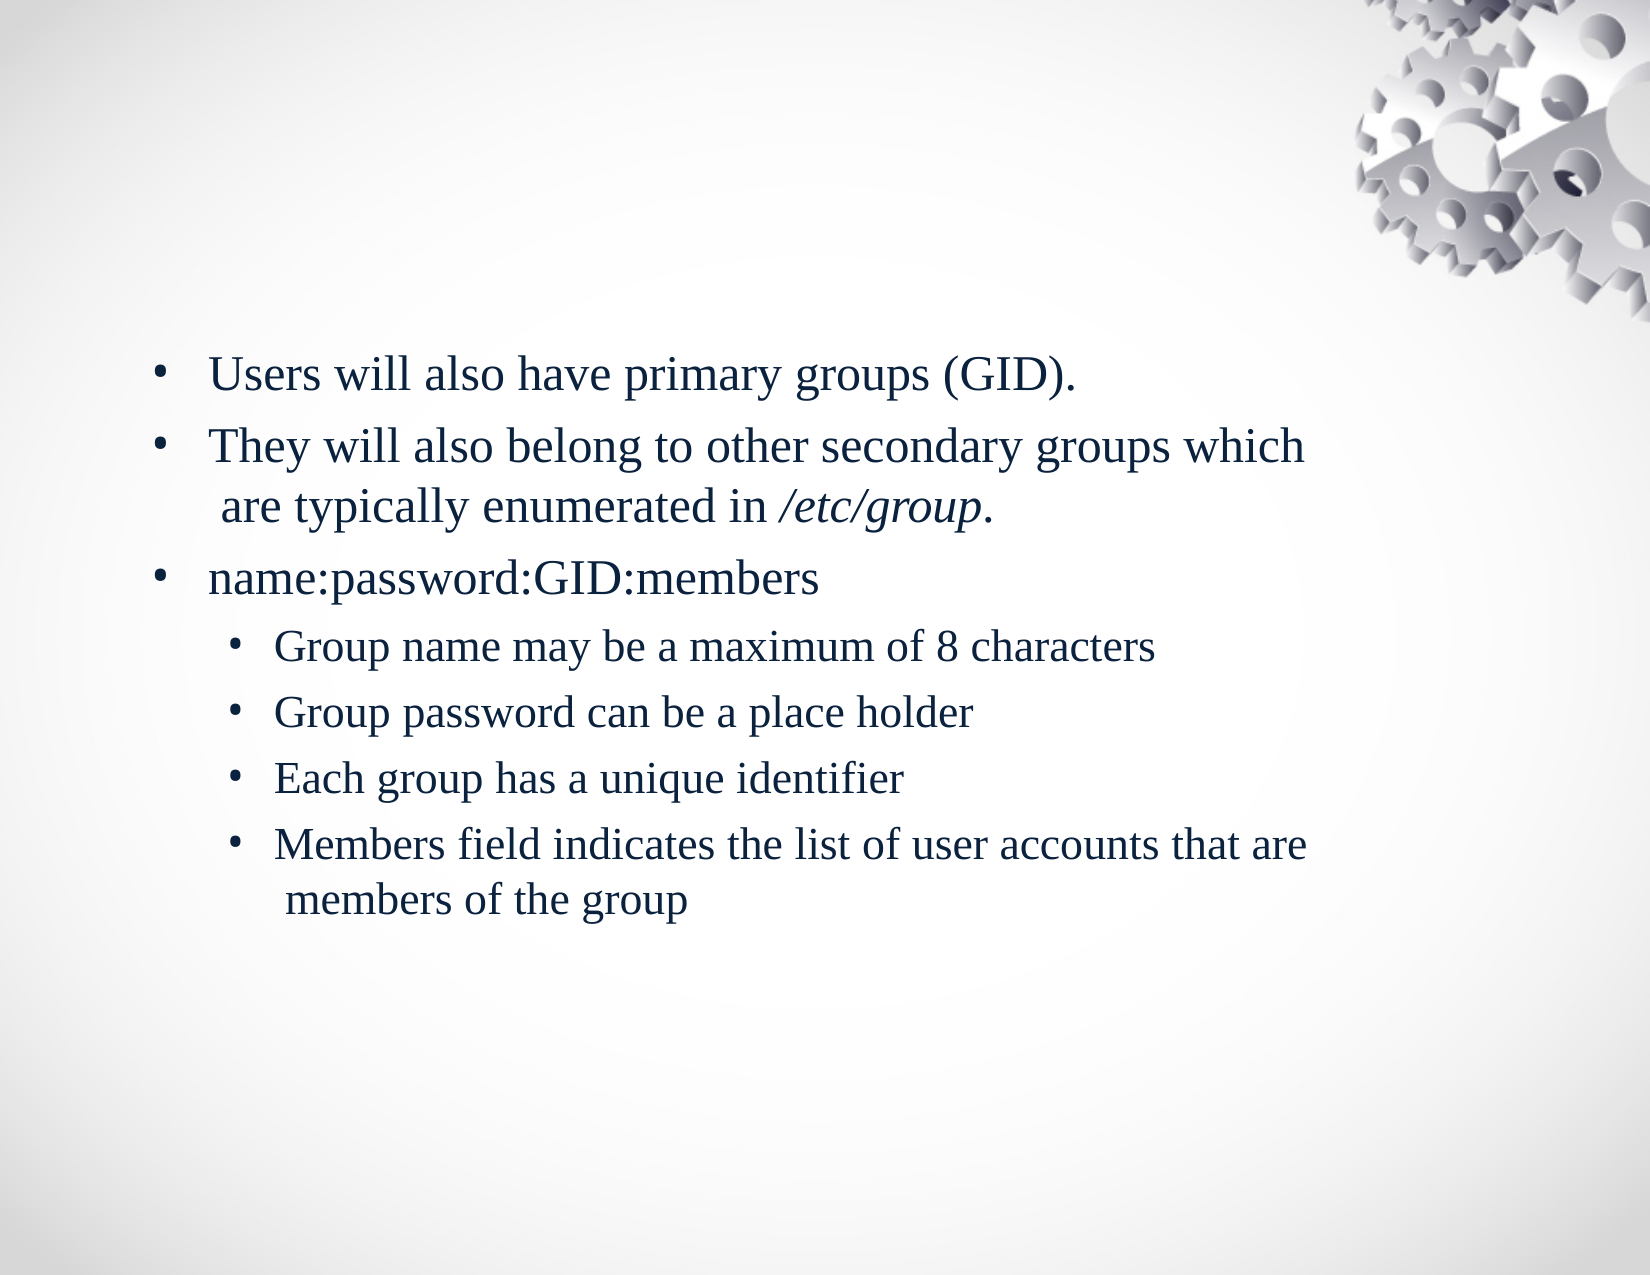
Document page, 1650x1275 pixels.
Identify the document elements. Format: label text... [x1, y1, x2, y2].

picture [0, 0, 1650, 1275]
text_box Users will also have primary groups (GID). They will also belong to other secondary groups which are typically enumerated in /etc/group. name:password:GID:members Group name may be a maximum of 8 characters Group password can be a place holder Each group has a unique identifier Members field indicates the list of user accounts that are members of the group [149, 326, 1311, 924]
